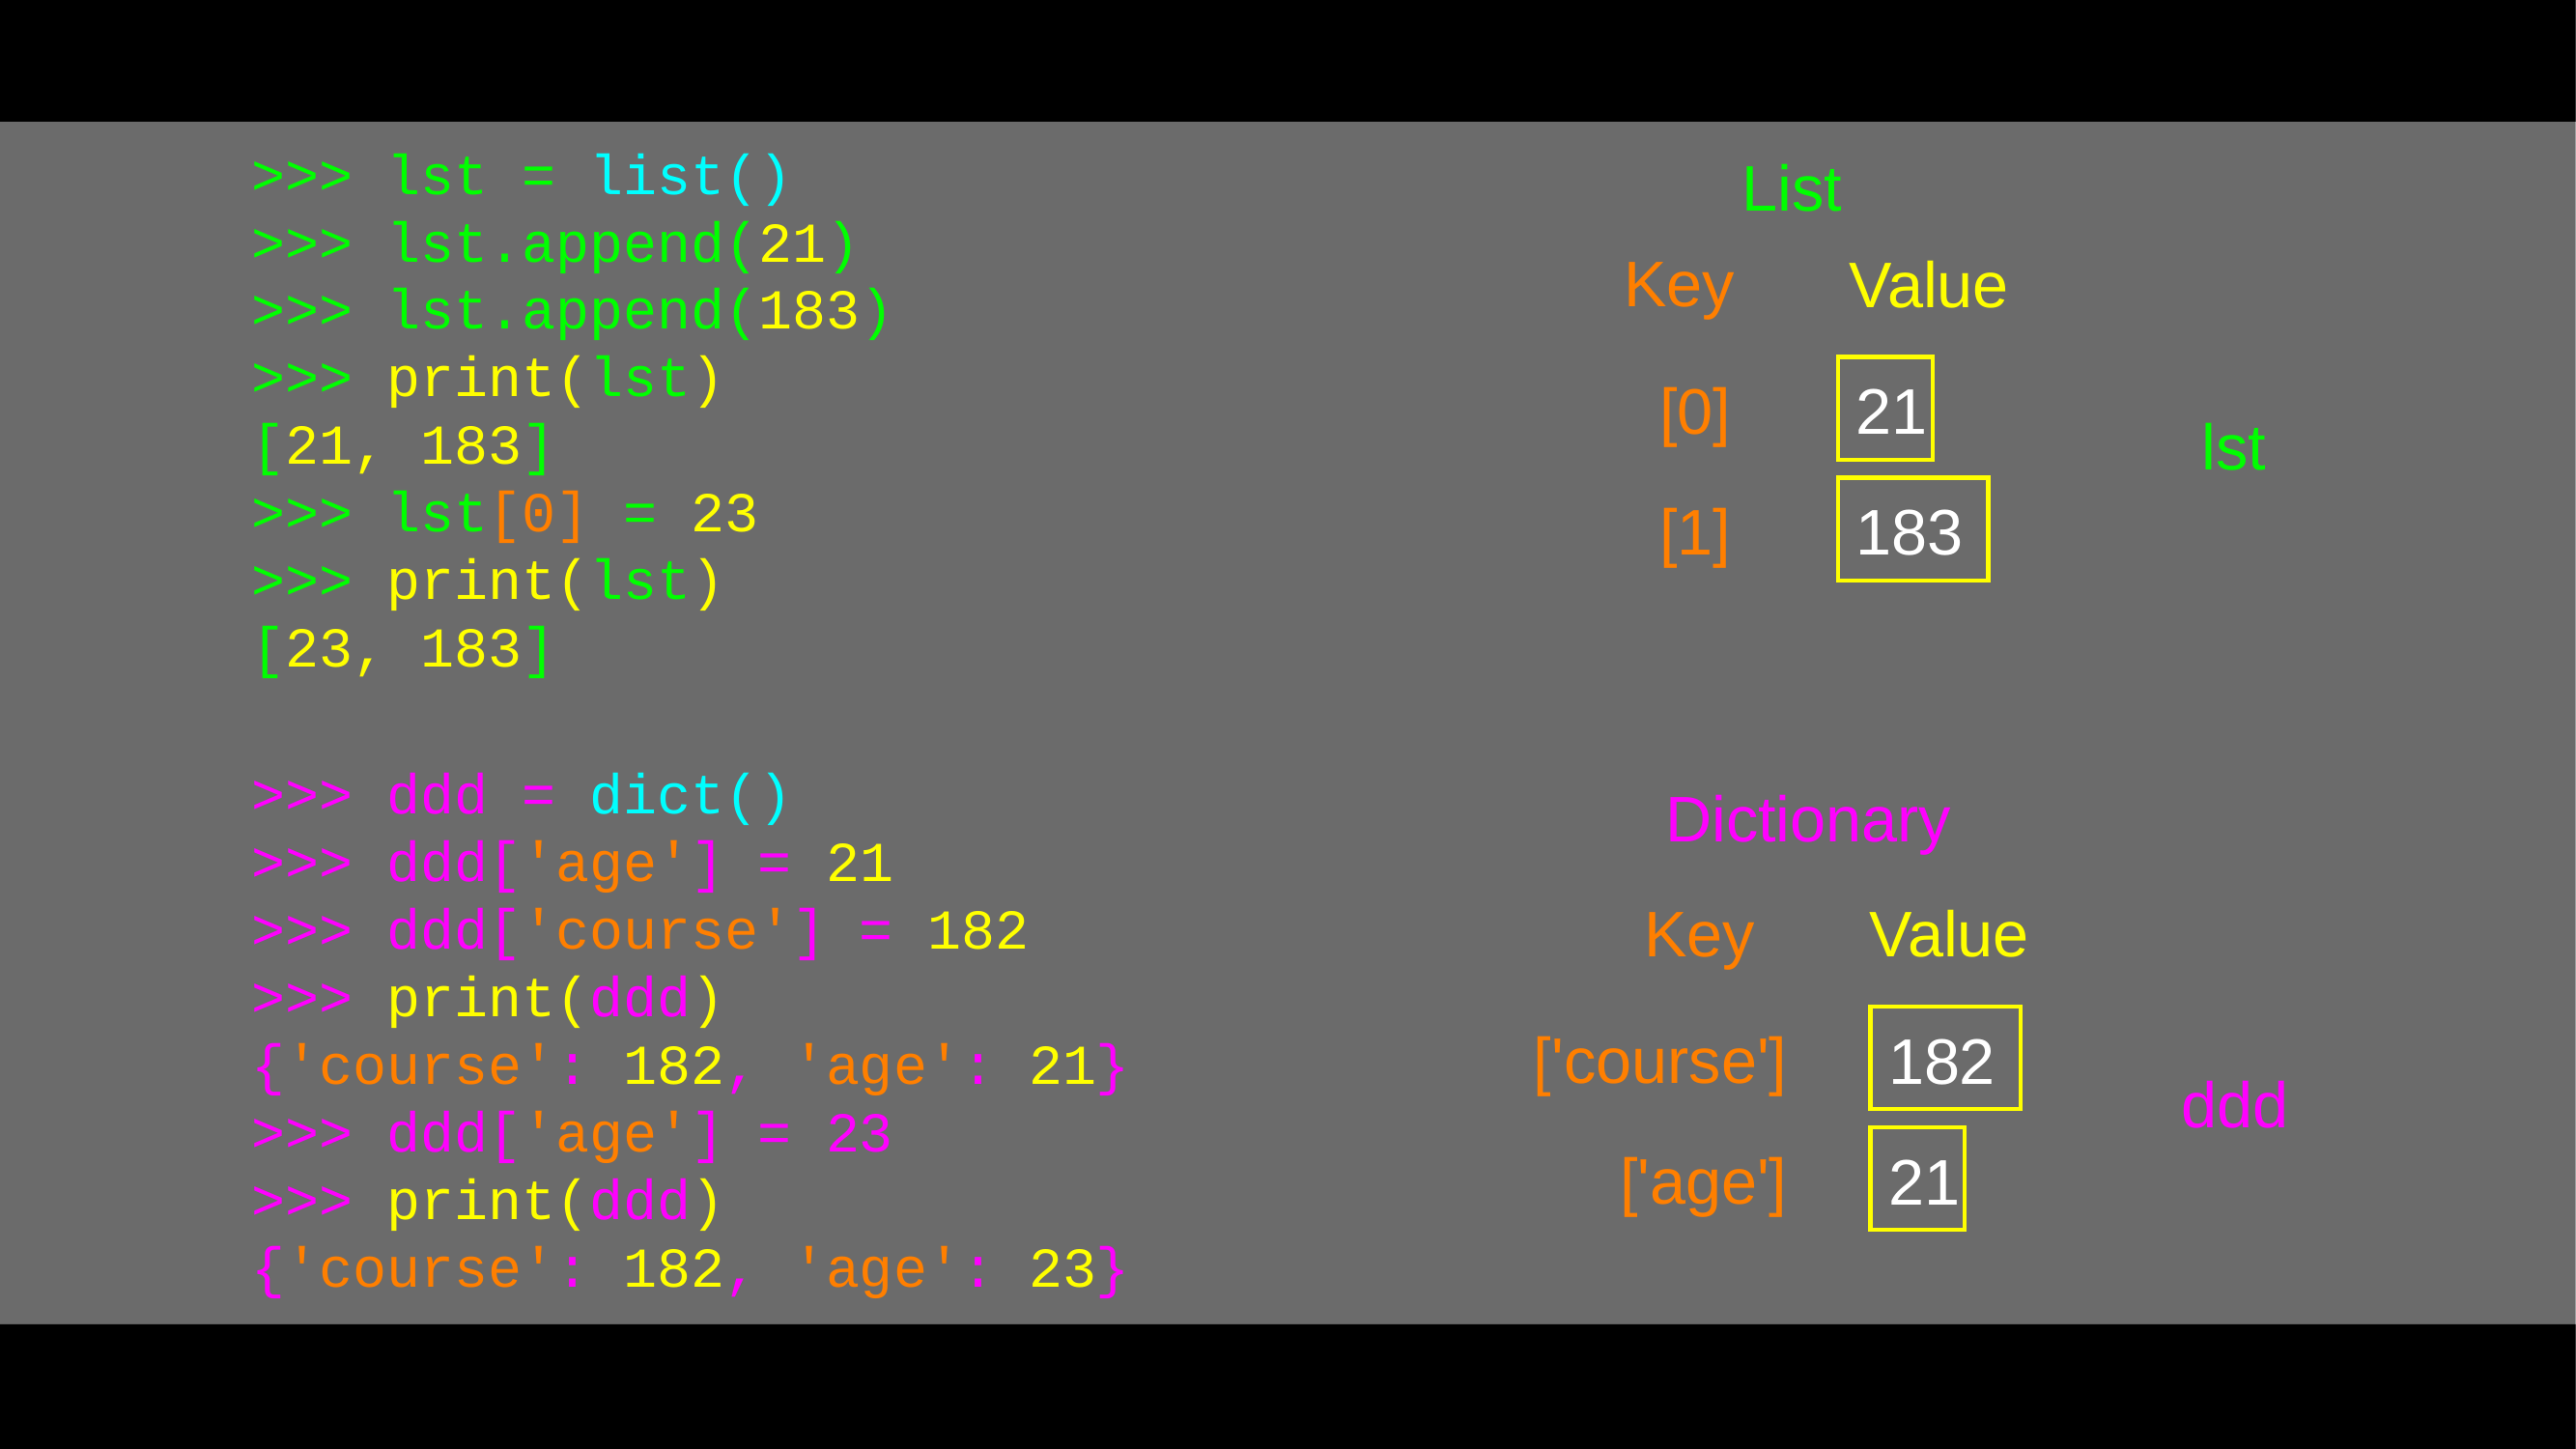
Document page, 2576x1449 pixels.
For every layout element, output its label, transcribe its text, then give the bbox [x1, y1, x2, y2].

text_box >>> ddd = dict() >>> ddd['age'] = 21 >>> ddd['course'] = 182 >>> print(ddd) {'course': 182, 'age': 21} >>> ddd['age'] = 23 >>> print(ddd) {'course': 182, 'age': 23} [251, 716, 1236, 1341]
text_box 182 [1870, 1007, 2021, 1110]
text_box Value [1861, 881, 2037, 980]
text_box >>> lst = list() >>> lst.append(21) >>> lst.append(183) >>> print(lst) [21, 183] >>> lst[0] = 23 >>> print(lst) [23, 183] [251, 123, 1153, 694]
text_box [1] [1628, 479, 1732, 579]
text_box [0] [1628, 358, 1732, 458]
text_box 183 [1838, 477, 1989, 581]
text_box Key [1616, 232, 1743, 331]
text_box Value [1841, 232, 2018, 331]
text_box 21 [1870, 1127, 1966, 1231]
text_box ['course'] [1494, 1009, 1788, 1108]
text_box ddd [2156, 1040, 2314, 1164]
text_box ['age'] [1597, 1129, 1788, 1229]
text_box List [1716, 123, 1868, 246]
text_box Key [1636, 881, 1764, 981]
text_box Dictionary [1599, 754, 2017, 878]
text_box lst [2182, 383, 2285, 506]
text_box 21 [1838, 356, 1934, 460]
